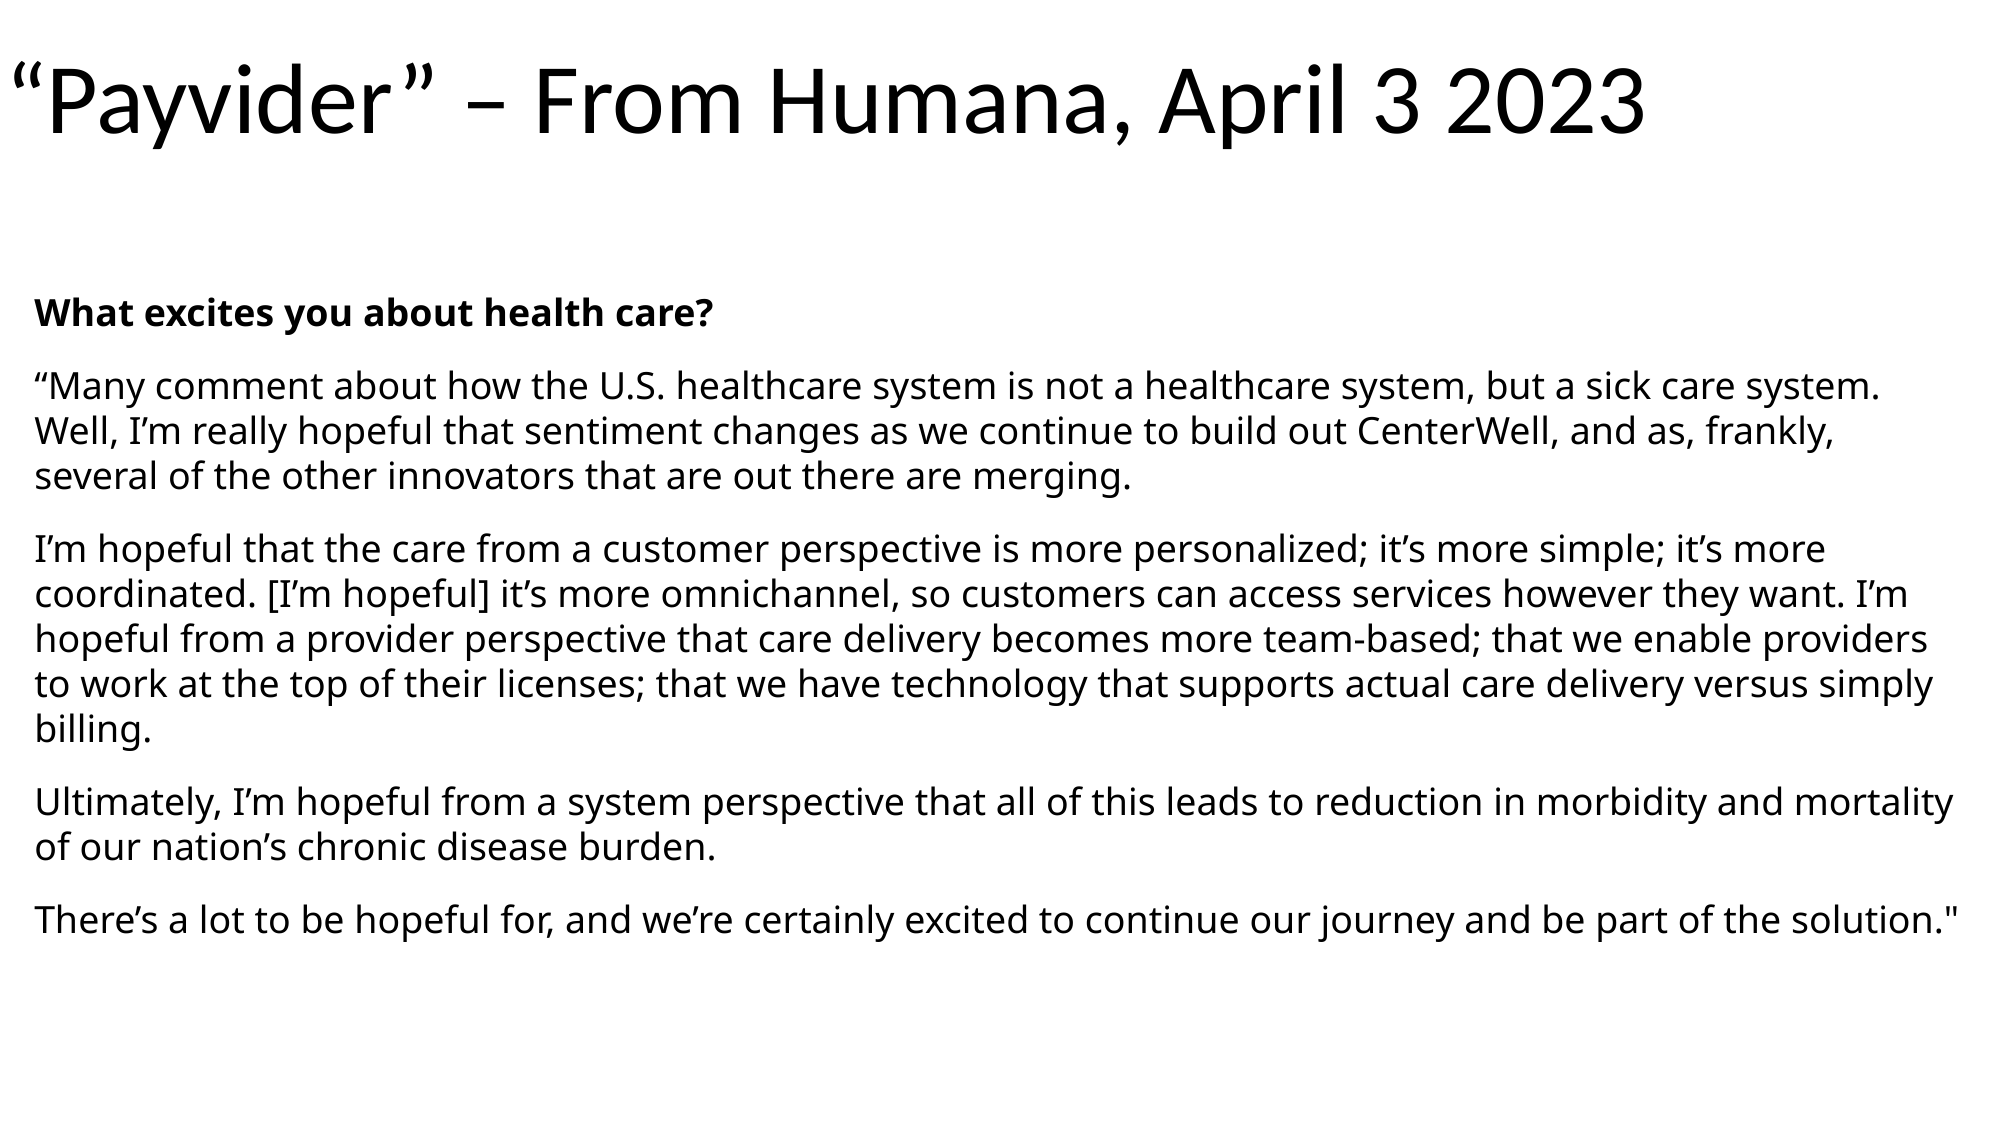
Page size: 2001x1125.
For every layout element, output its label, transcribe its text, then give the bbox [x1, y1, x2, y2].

title “Payvider” – From Humana, April 3 2023 [0, 0, 1775, 188]
text_box What excites you about health care? “Many comment about how the U.S. healthcare system is not a healthcare system, but a sick care system. Well, I’m really hopeful that sentiment changes as we continue to build out CenterWell, and as, frankly, several of the other innovators that are out there are merging. I’m hopeful that the care from a customer perspective is more personalized; it’s more simple; it’s more coordinated. [I’m hopeful] it’s more omnichannel, so customers can access services however they want. I’m hopeful from a provider perspective that care delivery becomes more team-based; that we enable providers to work at the top of their licenses; that we have technology that supports actual care delivery versus simply billing. Ultimately, I’m hopeful from a system perspective that all of this leads to reduction in morbidity and mortality of our nation’s chronic disease burden. There’s a lot to be hopeful for, and we’re certainly excited to continue our journey and be part of the solution." [34, 288, 1966, 1039]
